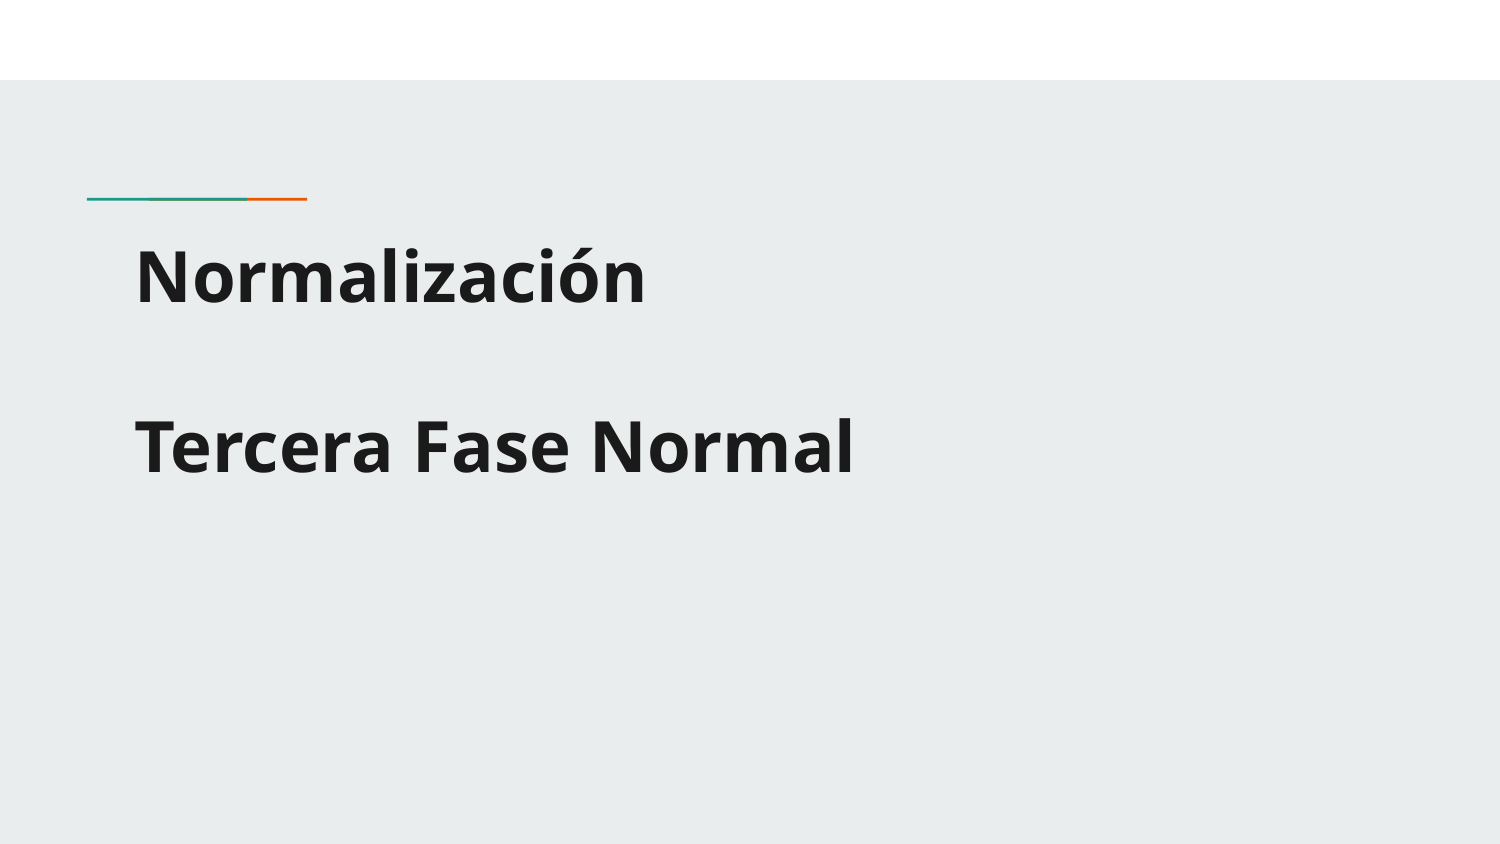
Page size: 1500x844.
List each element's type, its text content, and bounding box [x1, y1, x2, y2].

title Normalización Tercera Fase Normal [119, 216, 1381, 490]
